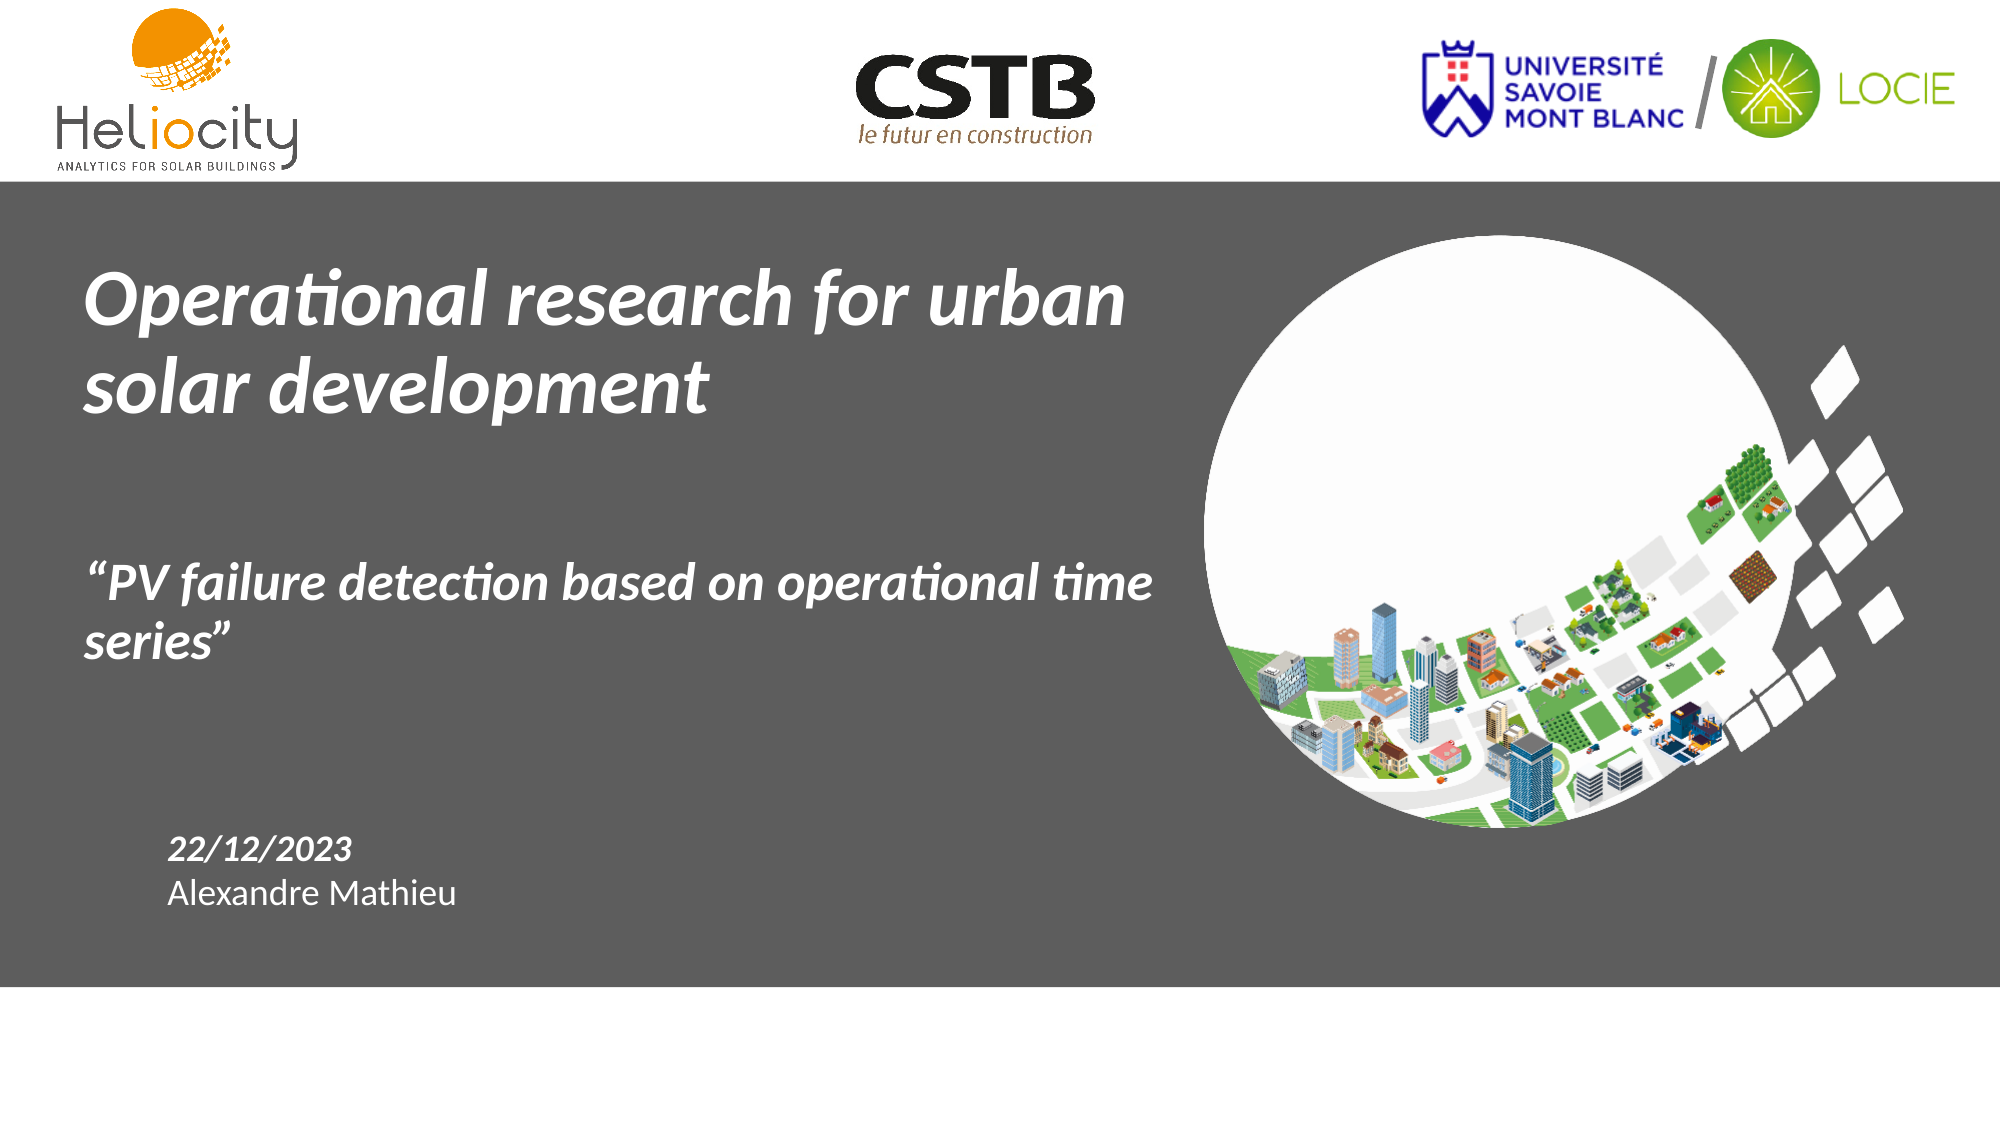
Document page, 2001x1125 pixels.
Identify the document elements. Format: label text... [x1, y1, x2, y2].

text_box Operational research for urban solar development “PV failure detection based on operational time series” [69, 248, 1200, 713]
picture [54, 6, 300, 173]
text_box 22/12/2023 [152, 816, 367, 876]
picture [1185, 215, 1922, 851]
text_box Alexandre Mathieu [152, 860, 483, 921]
picture [1412, 24, 1984, 161]
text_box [1698, 56, 1715, 129]
picture [824, 24, 1126, 155]
